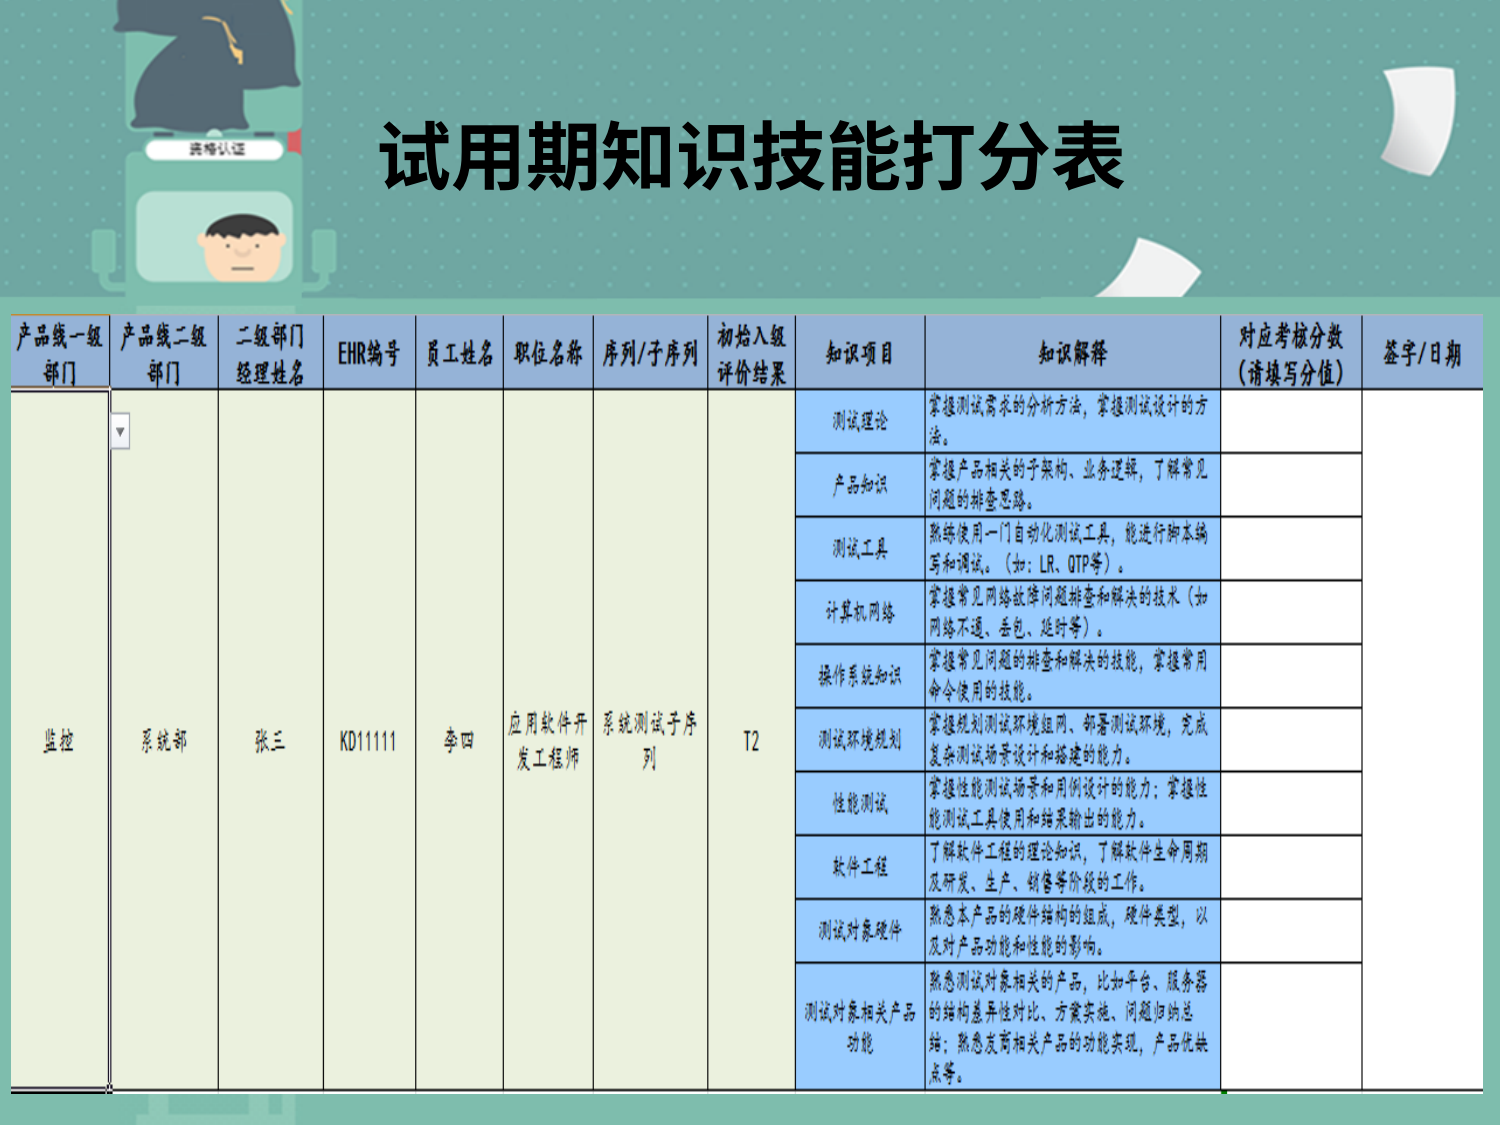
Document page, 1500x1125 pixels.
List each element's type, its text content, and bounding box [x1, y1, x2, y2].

picture [0, 0, 1500, 1125]
text_box 试用期知识技能打分表 [361, 101, 1400, 207]
